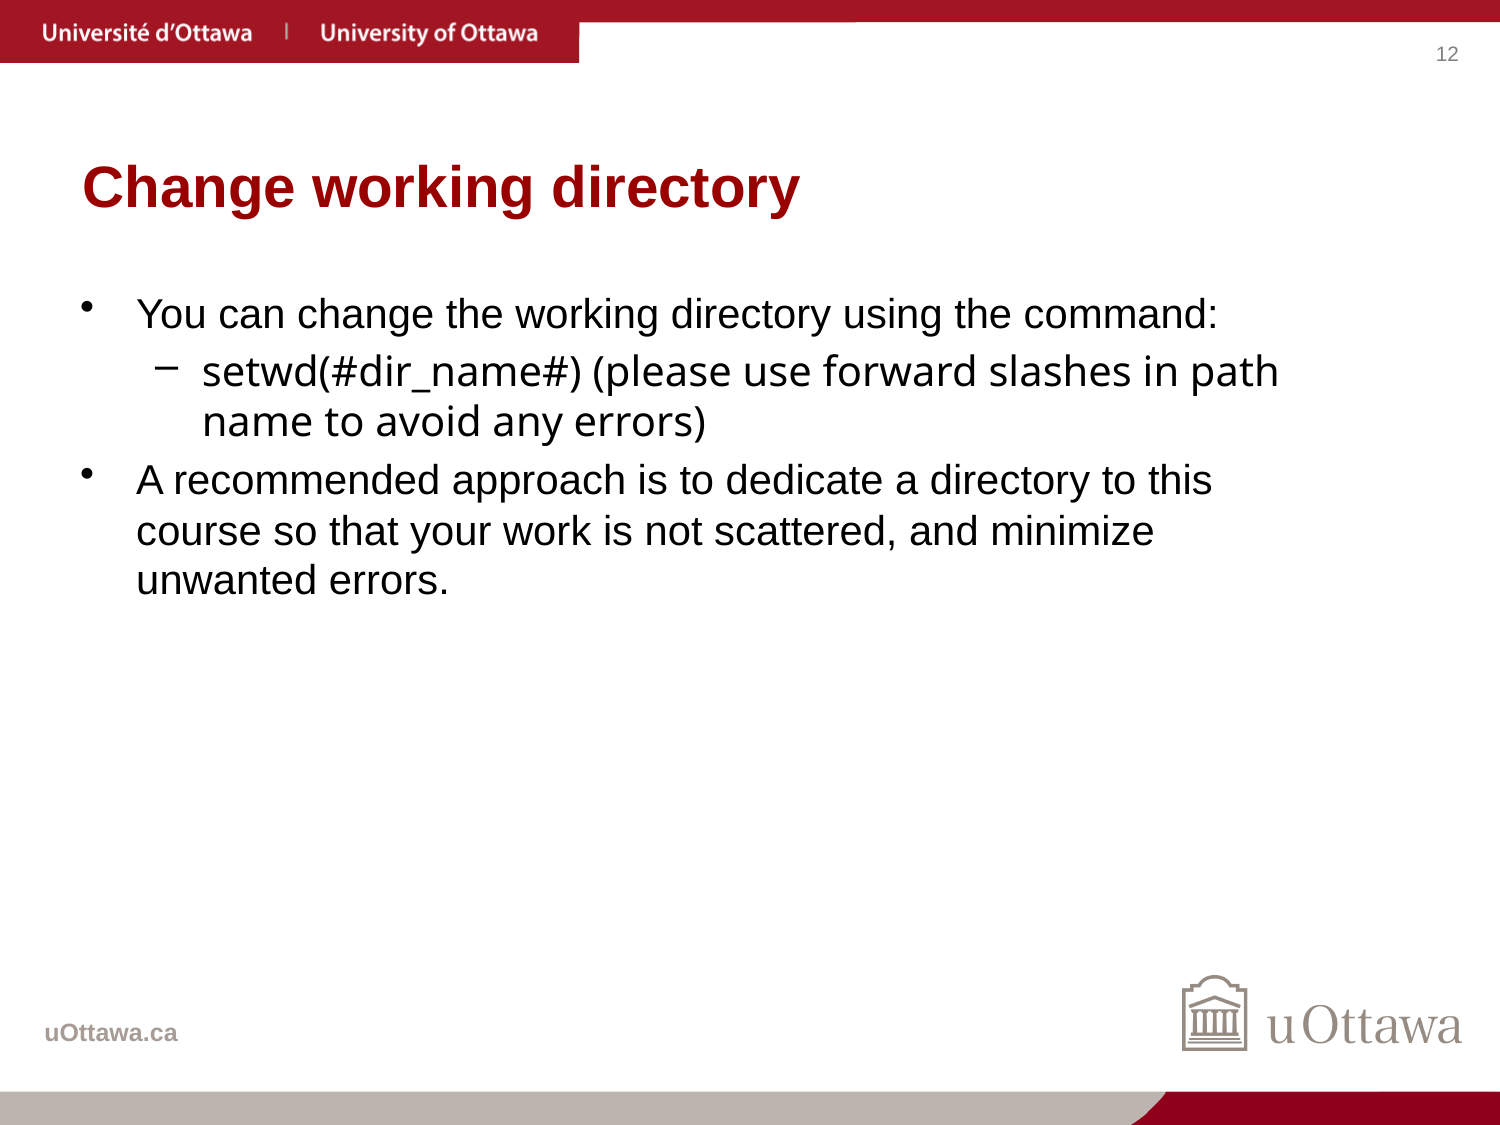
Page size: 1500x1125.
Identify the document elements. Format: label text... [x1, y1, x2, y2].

picture [0, 1092, 1500, 1125]
title Change working directory [67, 113, 1344, 256]
picture [1182, 975, 1462, 1051]
picture [0, 0, 1500, 63]
list You can change the working directory using the command: setwd(#dir_name#) (please use forward slashes in path name to avoid any errors) A recommended approach is to dedicate a directory to this course so that your work is not scattered, and minimize unwanted errors. [64, 278, 1340, 895]
